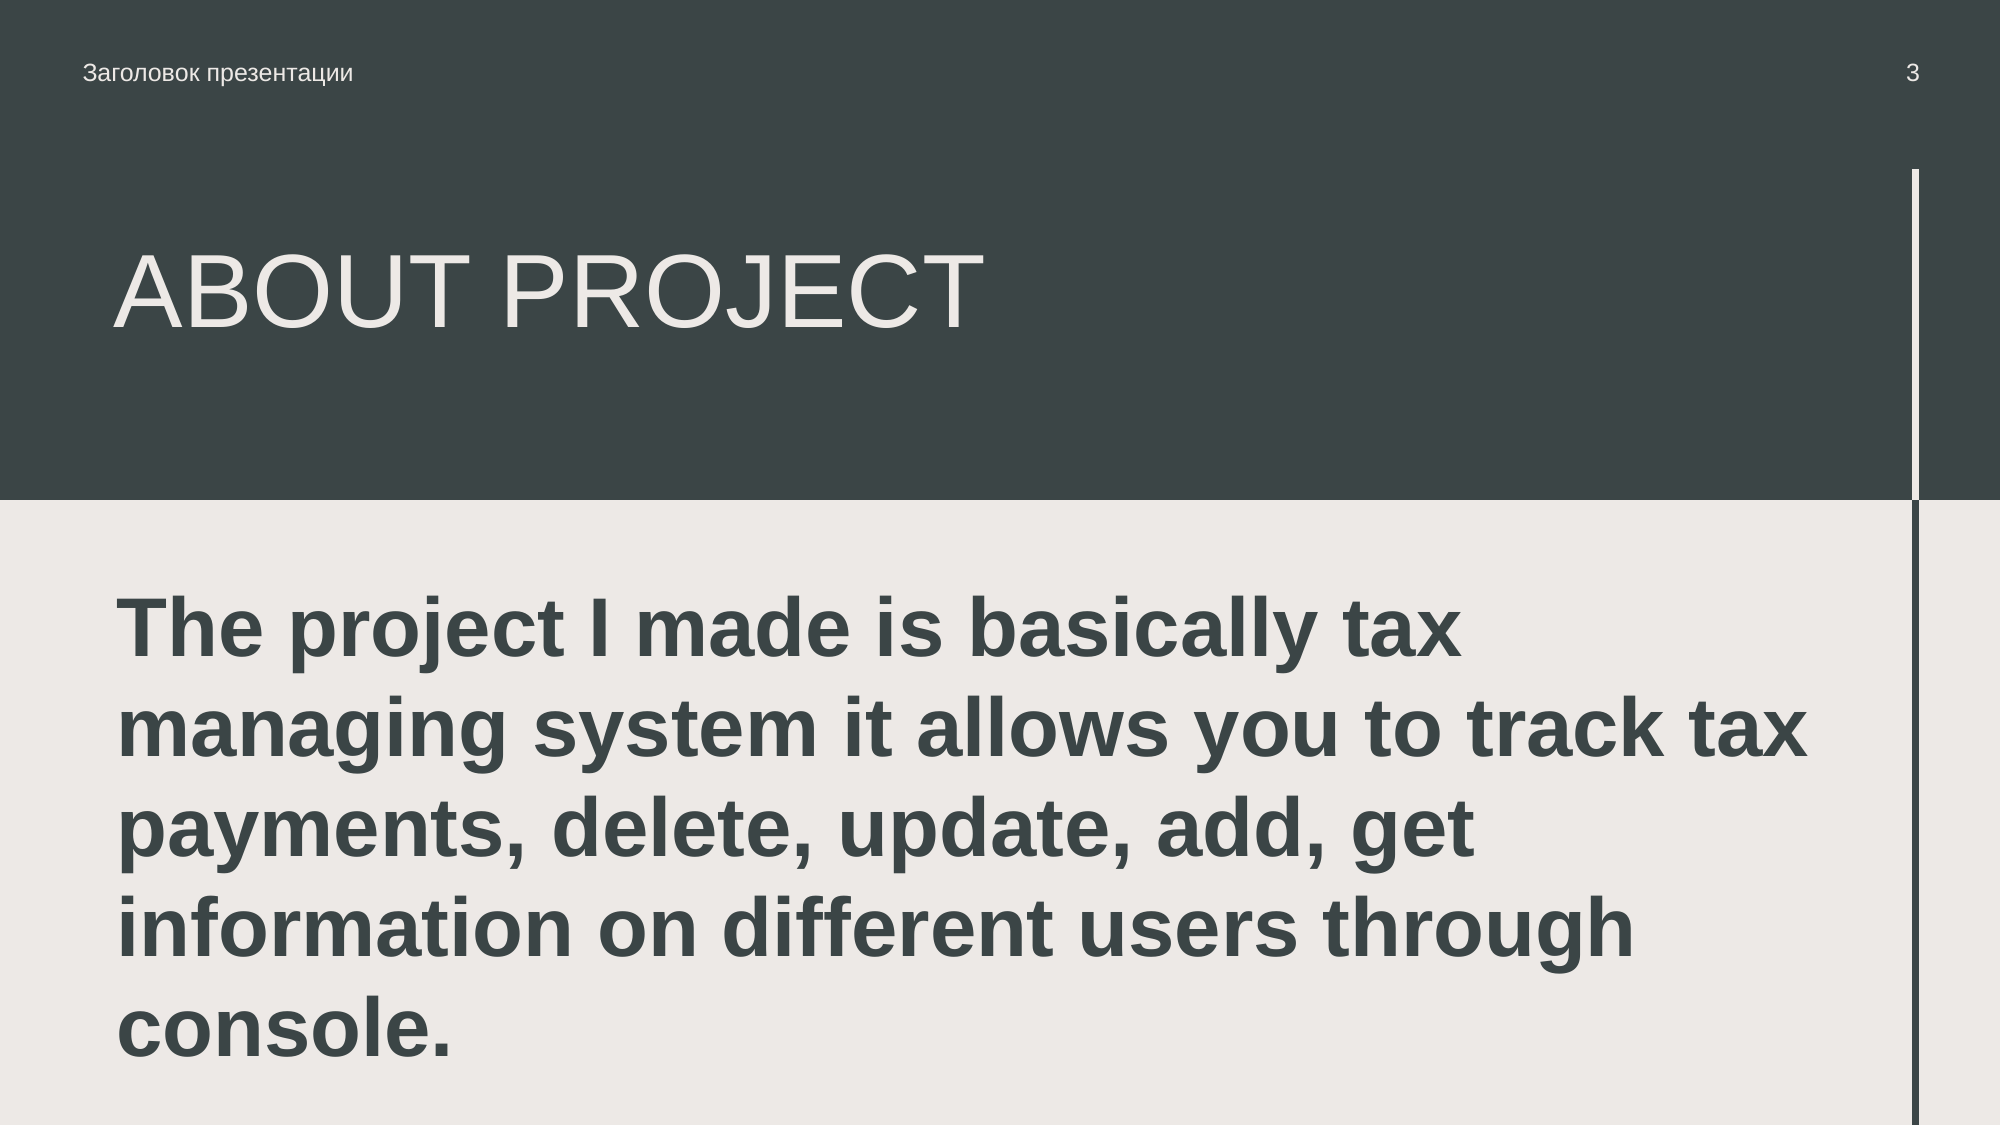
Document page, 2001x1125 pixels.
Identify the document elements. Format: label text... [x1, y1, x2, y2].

slide_number 3 [1660, 49, 1935, 95]
footer Заголовок презентации [67, 49, 463, 95]
title About project [98, 239, 1824, 335]
list The project I made is basically tax managing system it allows you to track tax payments, delete, update, add, get information on different users through console. [101, 565, 1893, 1099]
